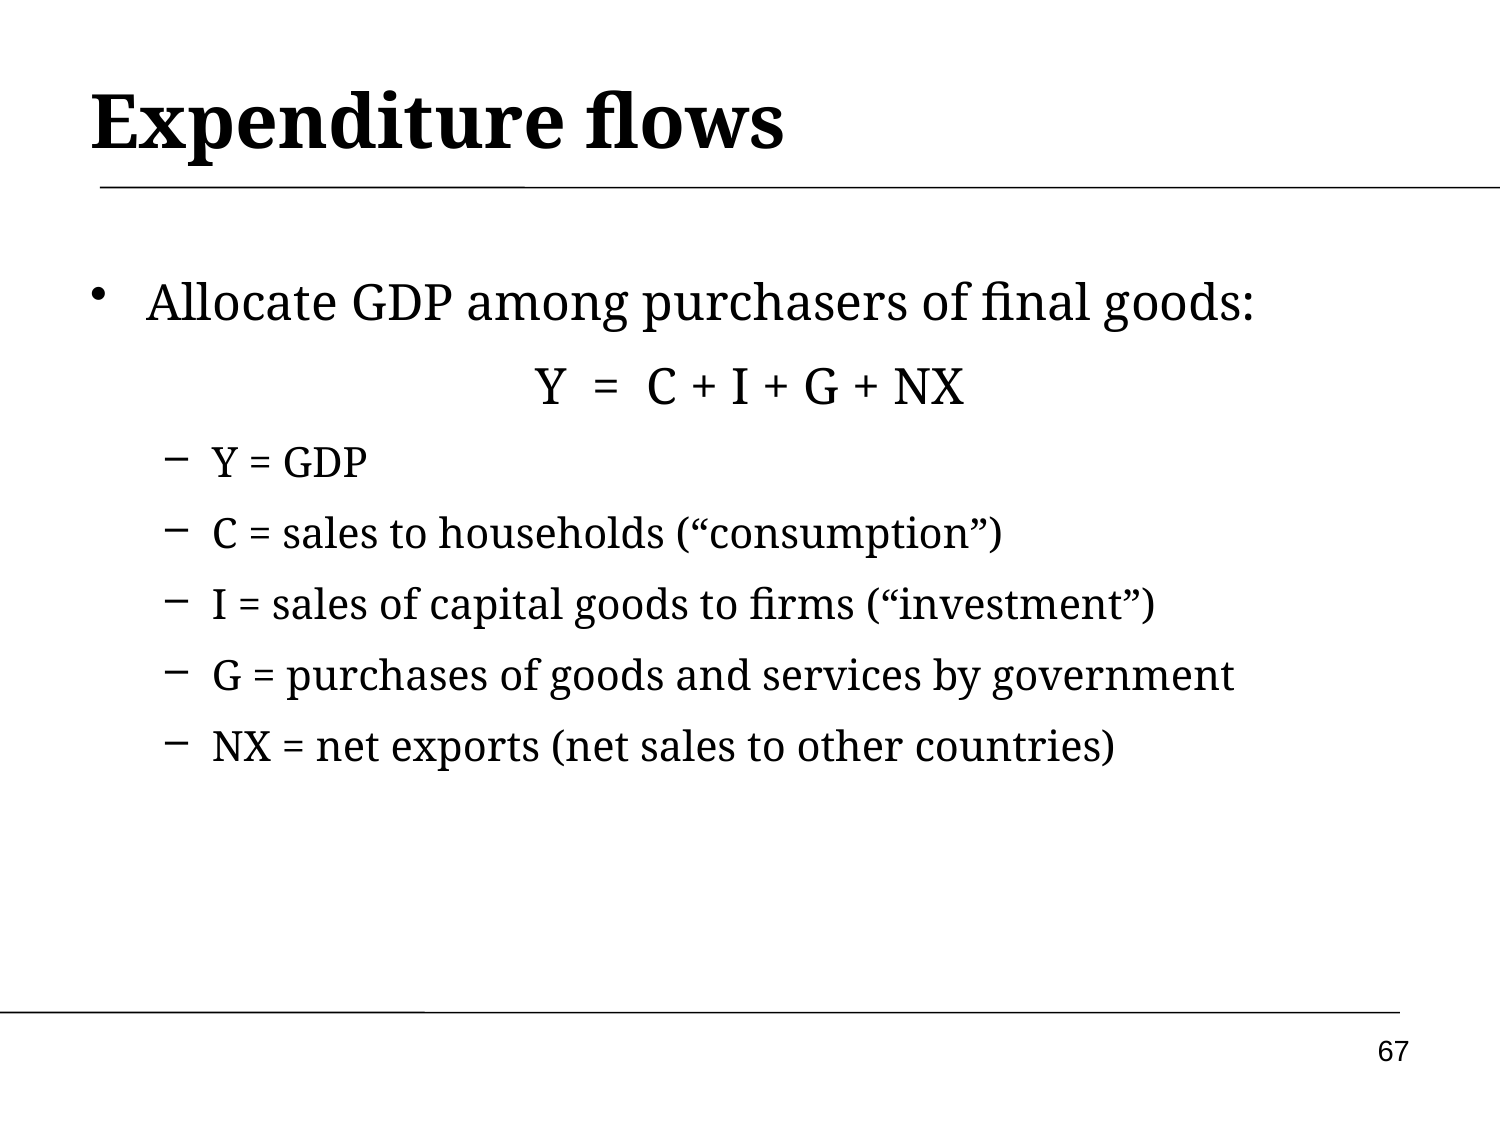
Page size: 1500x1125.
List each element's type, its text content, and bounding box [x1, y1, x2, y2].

list Allocate GDP among purchasers of final goods: Y = C + I + G + NX Y = GDP C = sales to households (“consumption”) I = sales of capital goods to firms (“investment”) G = purchases of goods and services by government NX = net exports (net sales to other countries) [74, 262, 1426, 1006]
title Expenditure flows [74, 49, 1426, 188]
slide_number 67 [1074, 1024, 1426, 1103]
